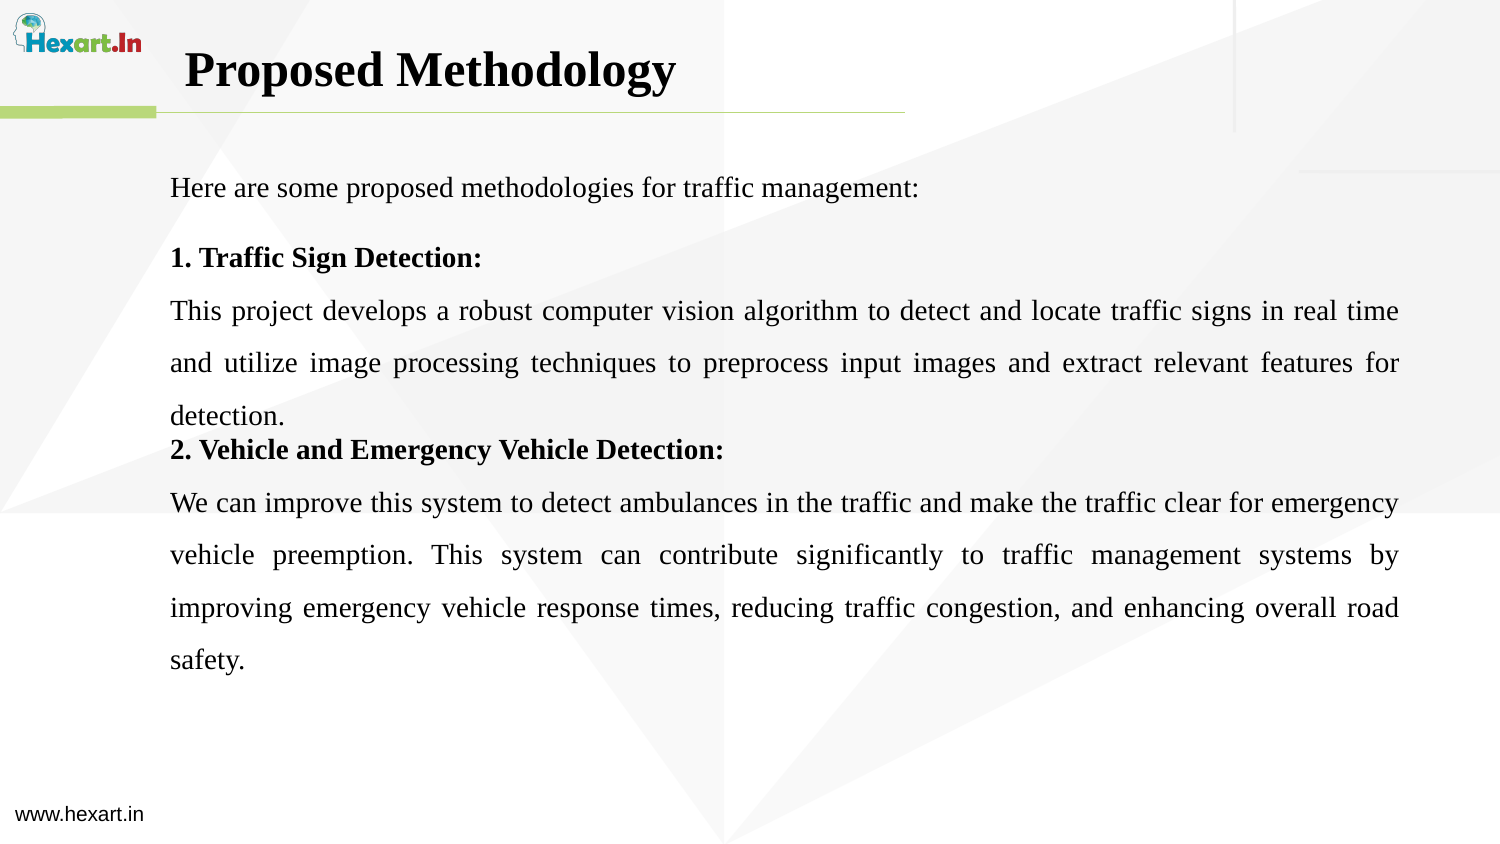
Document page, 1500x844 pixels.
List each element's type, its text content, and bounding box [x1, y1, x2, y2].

text_box Proposed Methodology [155, 28, 707, 104]
text_box Here are some proposed methodologies for traffic management: 1. Traffic Sign Detection: This project develops a robust computer vision algorithm to detect and locate traffic signs in real time and utilize image processing techniques to preprocess input images and extract relevant features for detection. 2. Vehicle and Emergency Vehicle Detection: We can improve this system to detect ambulances in the traffic and make the traffic clear for emergency vehicle preemption. This system can contribute significantly to traffic management systems by improving emergency vehicle response times, reducing traffic congestion, and enhancing overall road safety. [154, 161, 1416, 684]
picture [5, 7, 150, 63]
text_box [778, 305, 1354, 359]
